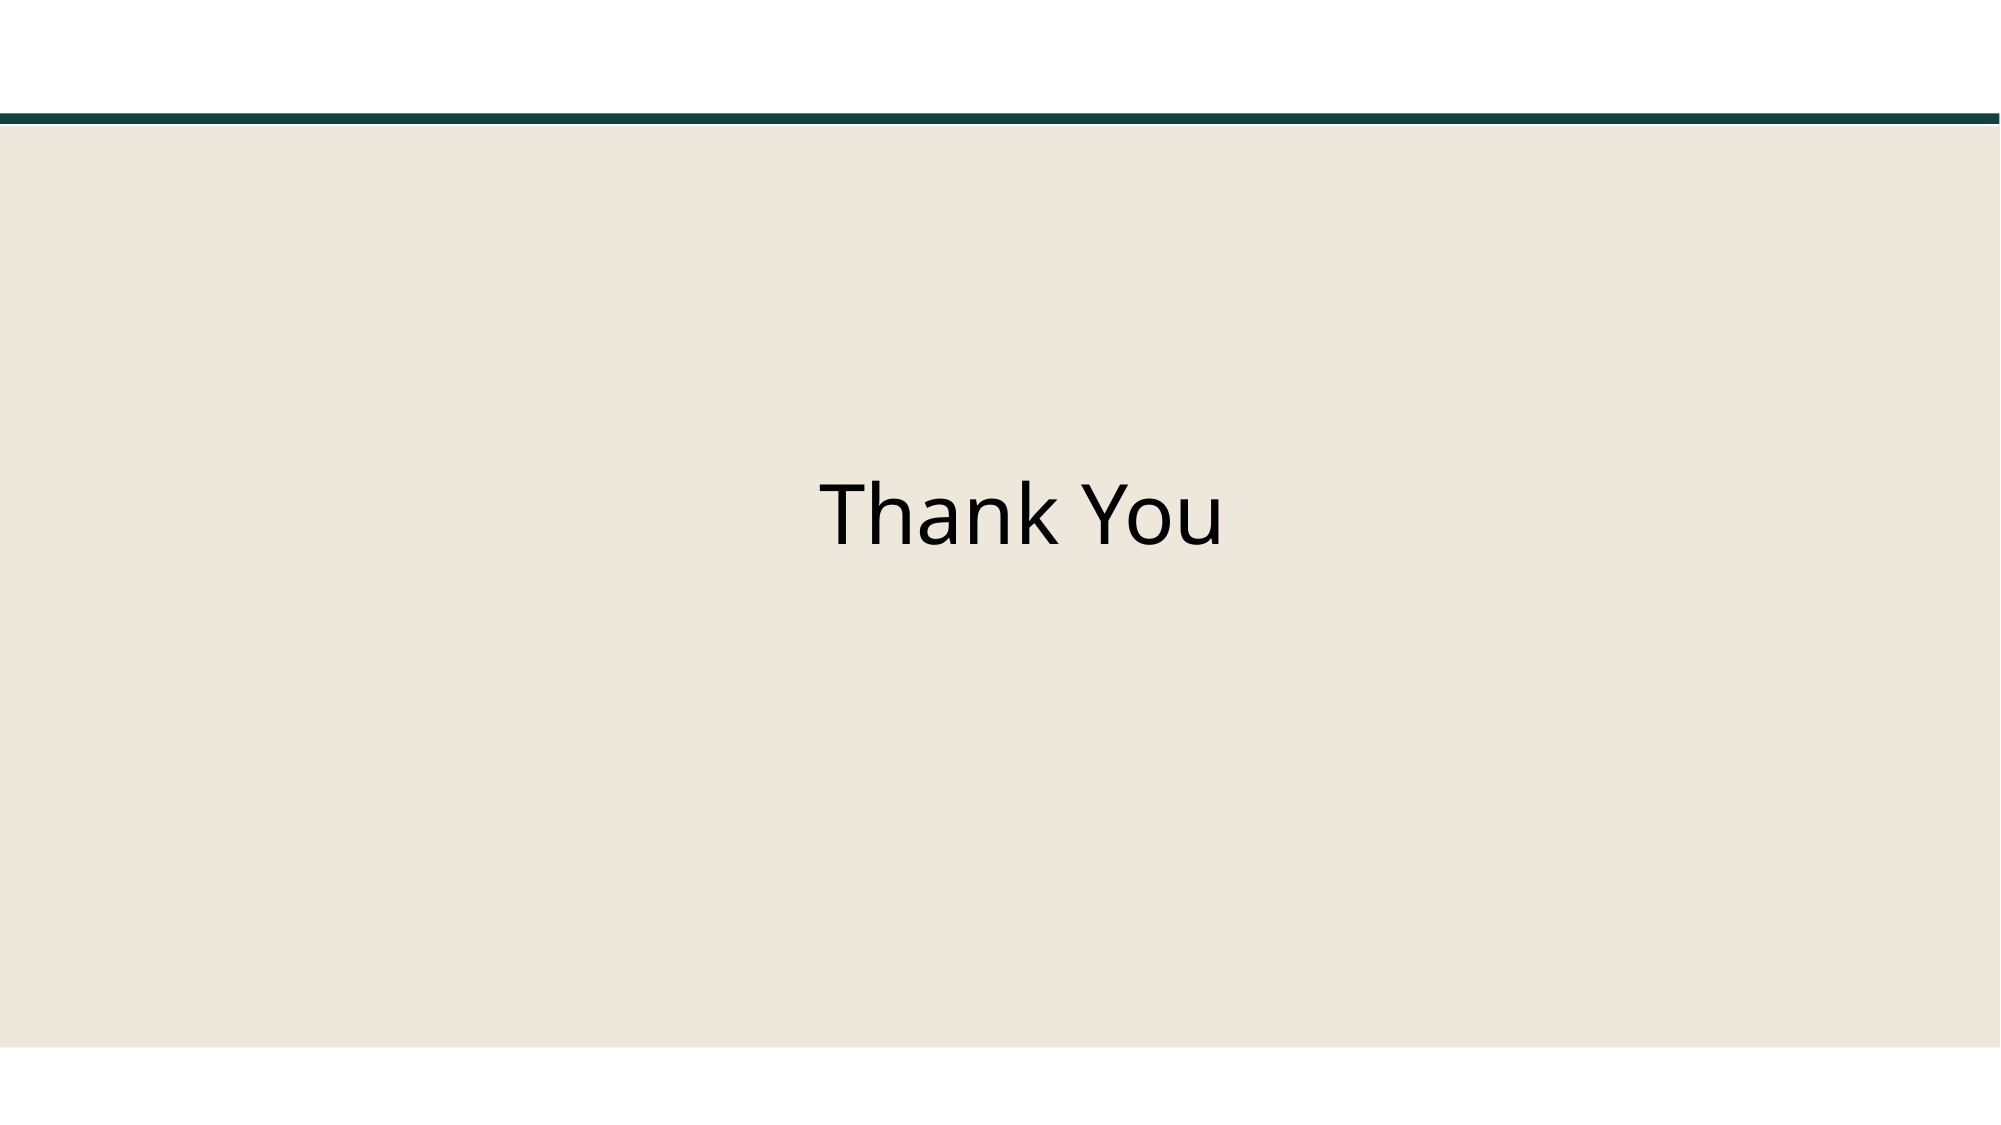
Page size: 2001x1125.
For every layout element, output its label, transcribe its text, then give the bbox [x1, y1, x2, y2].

title Thank You [819, 402, 1293, 563]
